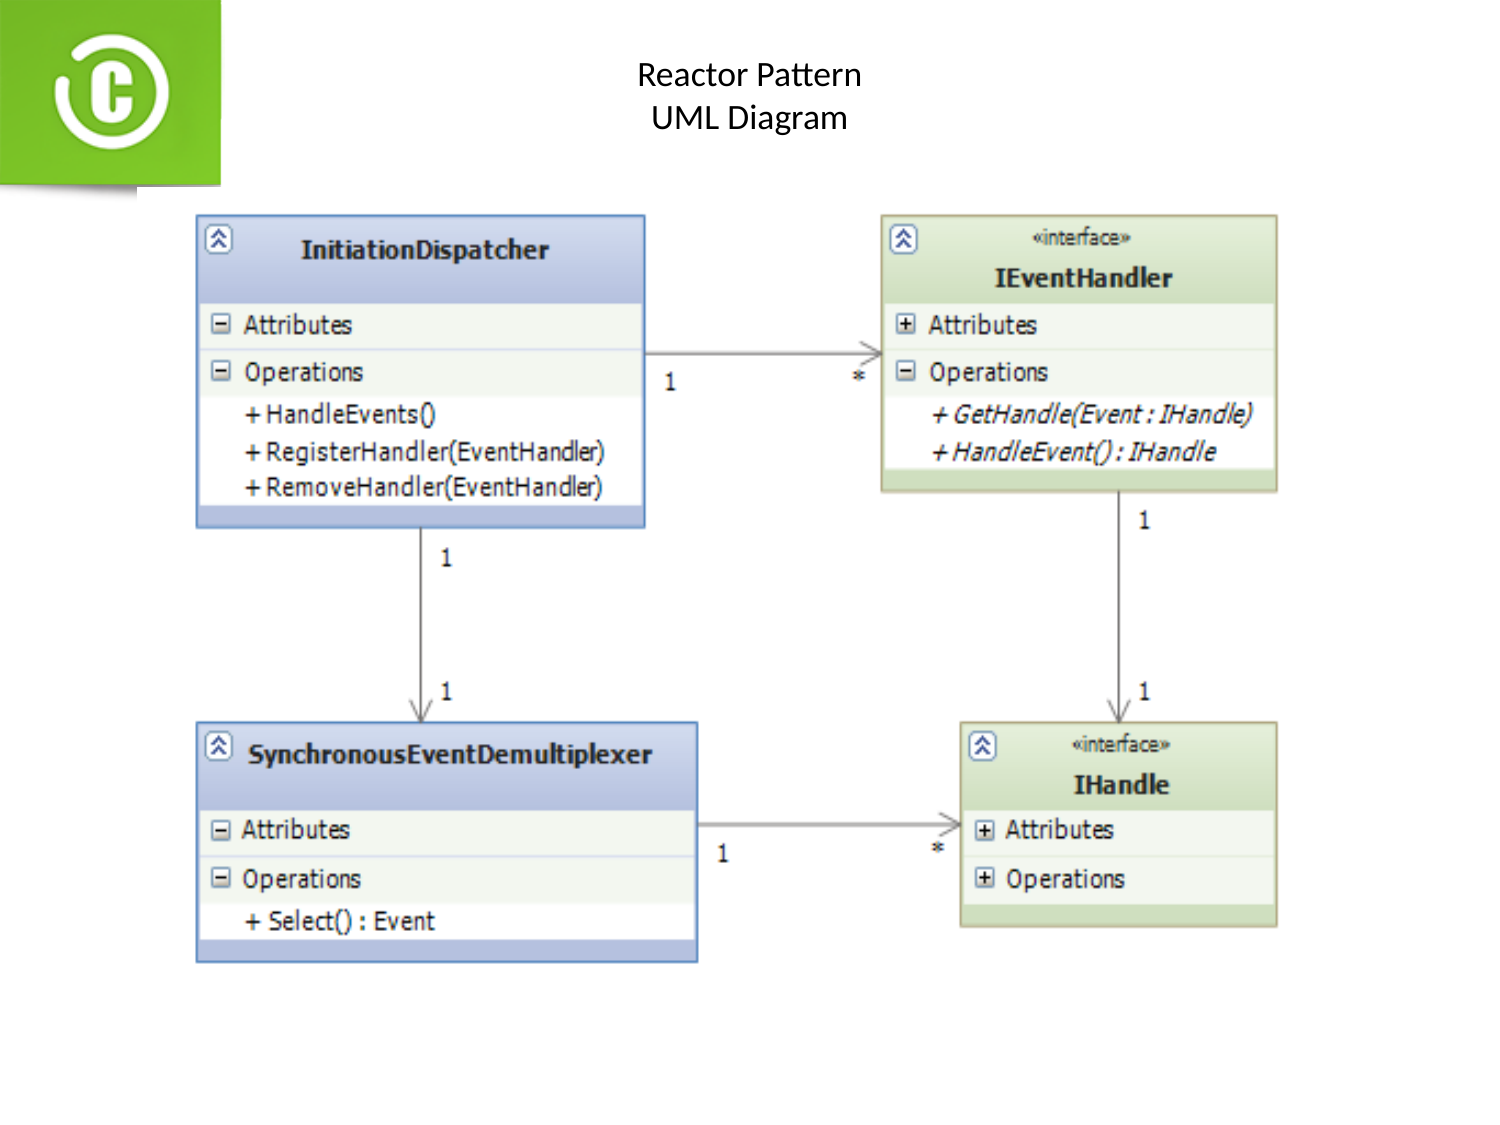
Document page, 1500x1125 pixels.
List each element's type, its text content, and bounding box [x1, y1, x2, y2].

picture [0, 0, 226, 208]
title Reactor Pattern UML Diagram [226, 0, 1425, 188]
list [137, 187, 1376, 1013]
